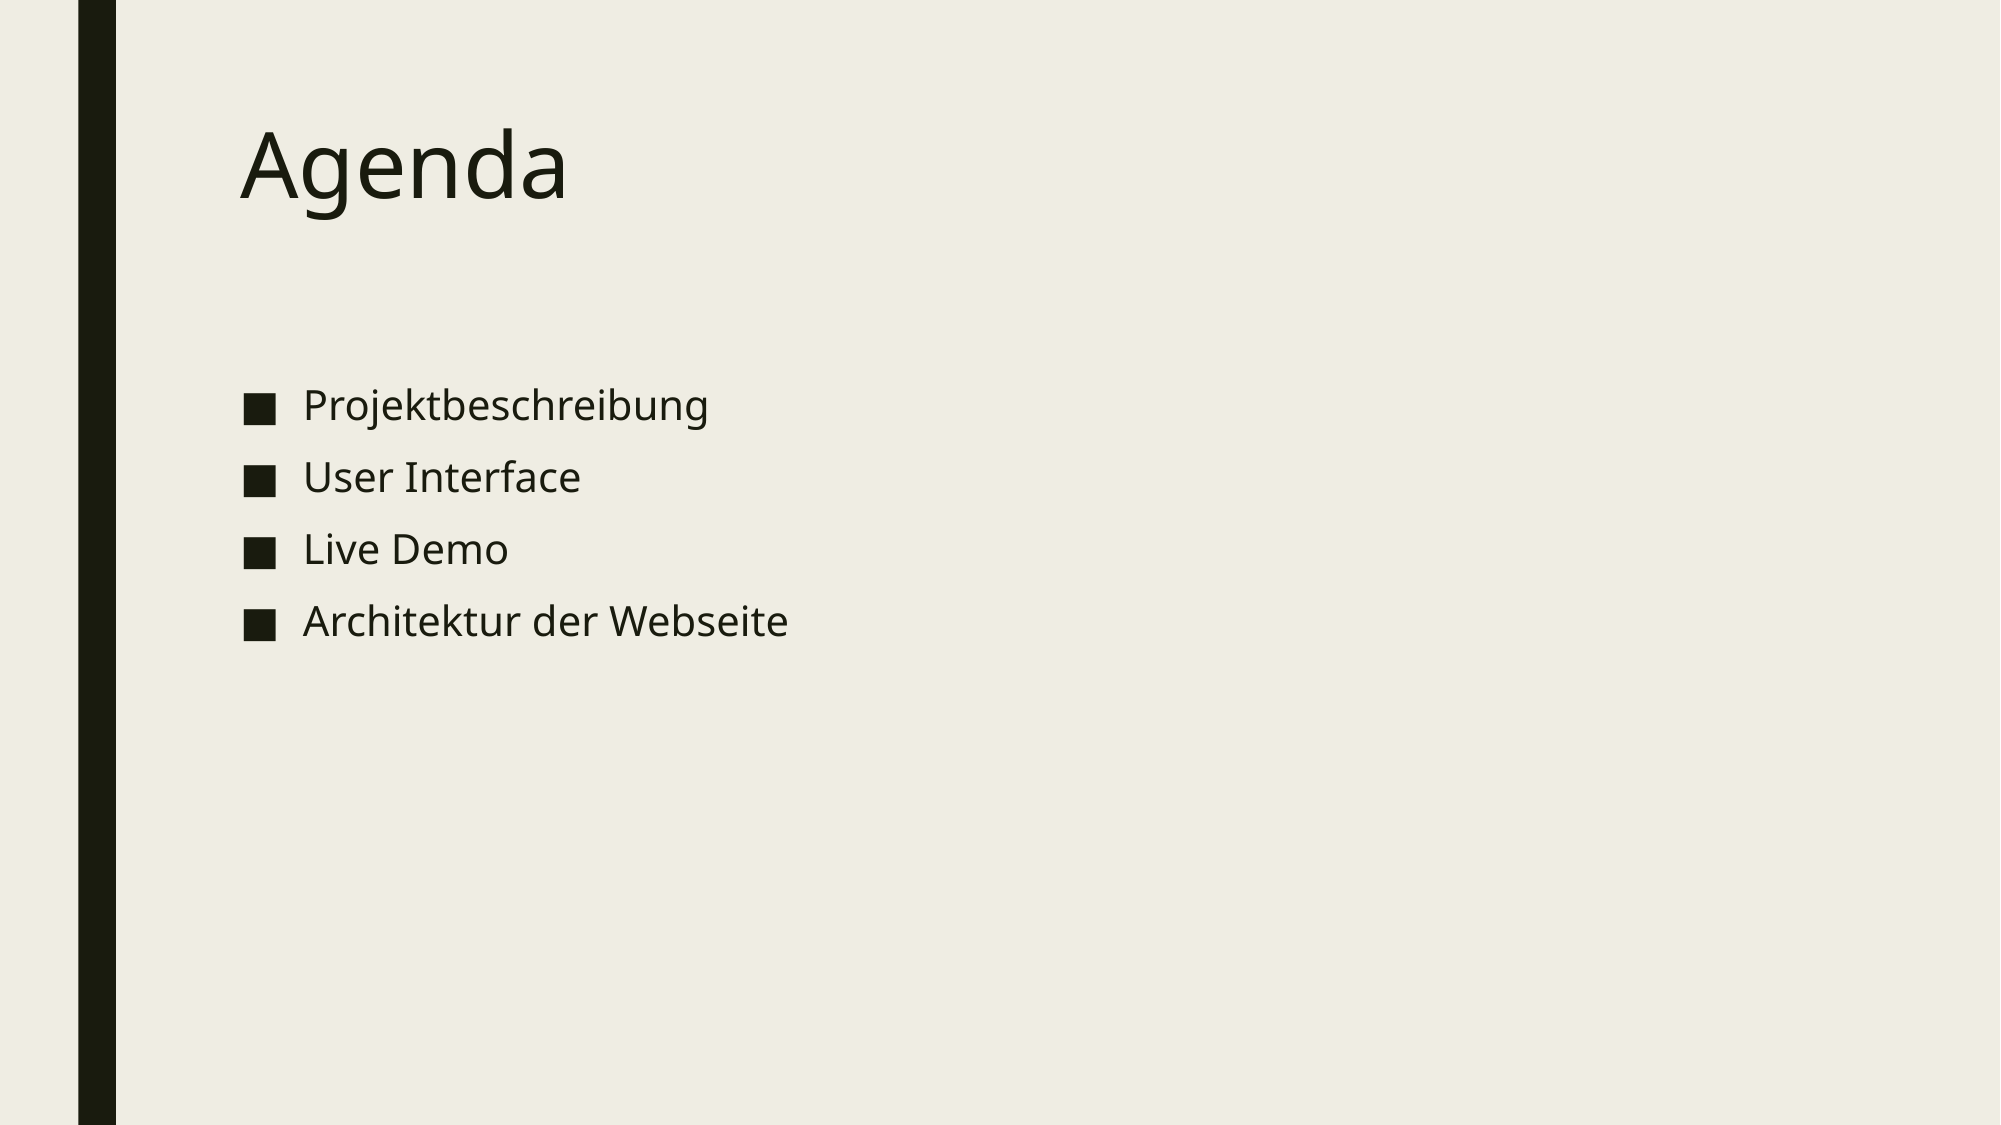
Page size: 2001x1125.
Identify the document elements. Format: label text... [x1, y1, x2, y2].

title Agenda [225, 112, 1800, 357]
list Projektbeschreibung User Interface Live Demo Architektur der Webseite [225, 375, 1800, 963]
